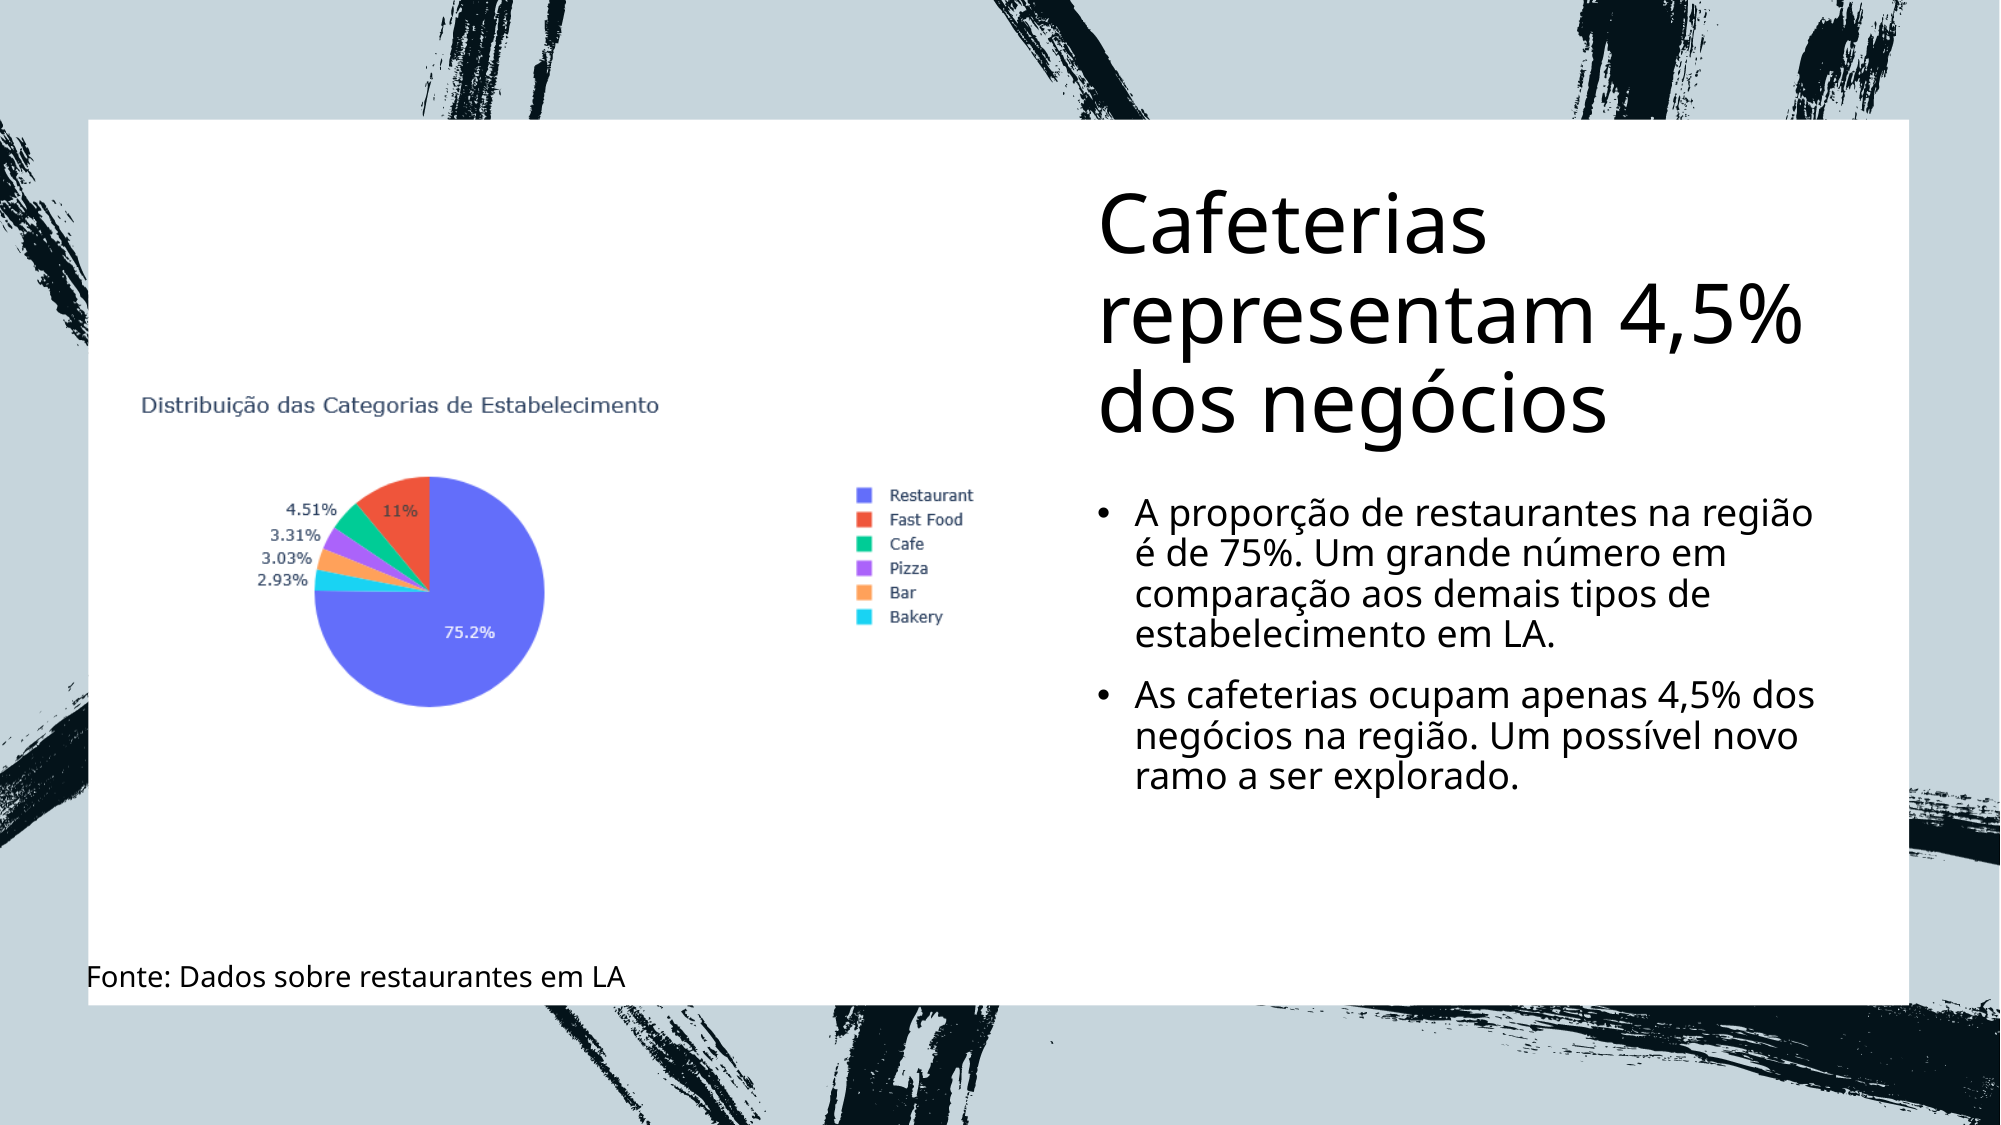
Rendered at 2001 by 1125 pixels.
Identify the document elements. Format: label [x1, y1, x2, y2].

picture [0, 0, 2000, 1125]
list [117, 371, 1016, 752]
